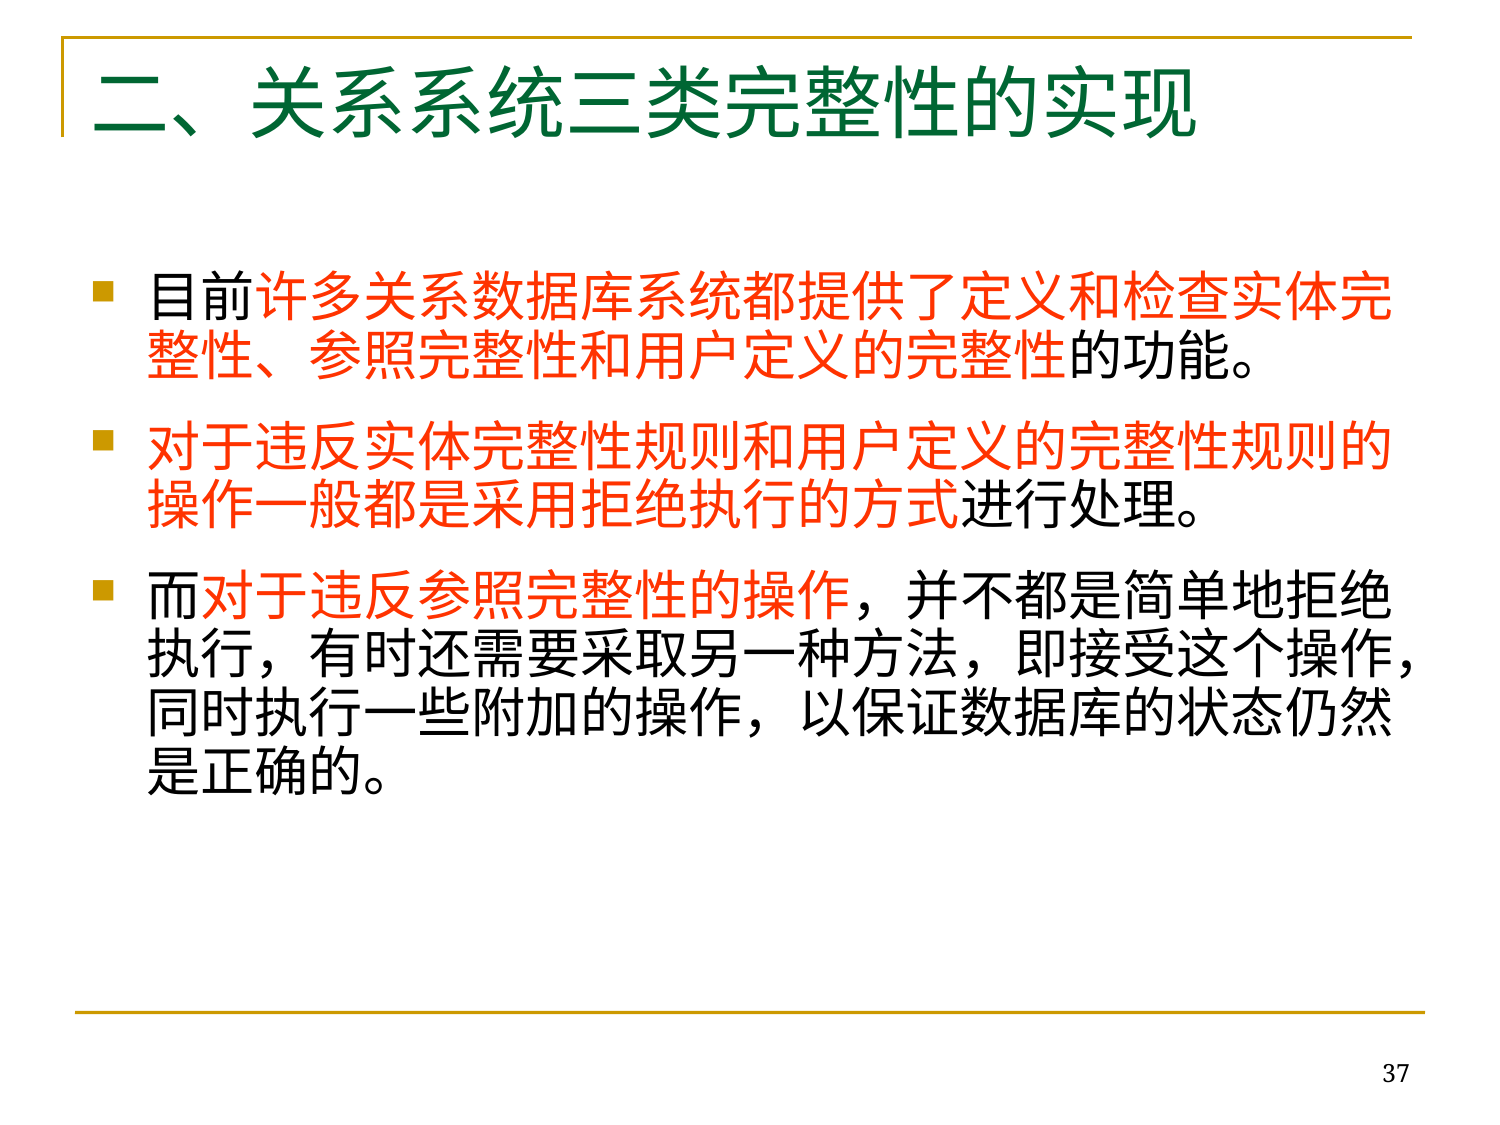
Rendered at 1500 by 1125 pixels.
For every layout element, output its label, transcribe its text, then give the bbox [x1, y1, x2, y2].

slide_number 37 [1074, 1024, 1425, 1100]
title 二、关系系统三类完整性的实现 [75, 45, 1425, 233]
list 目前许多关系数据库系统都提供了定义和检查实体完整性、参照完整性和用户定义的完整性的功能。 对于违反实体完整性规则和用户定义的完整性规则的操作一般都是采用拒绝执行的方式进行处理。 而对于违反参照完整性的操作，并不都是简单地拒绝执行，有时还需要采取另一种方法，即接受这个操作，同时执行一些附加的操作，以保证数据库的状态仍然是正确的。 [75, 262, 1425, 1006]
